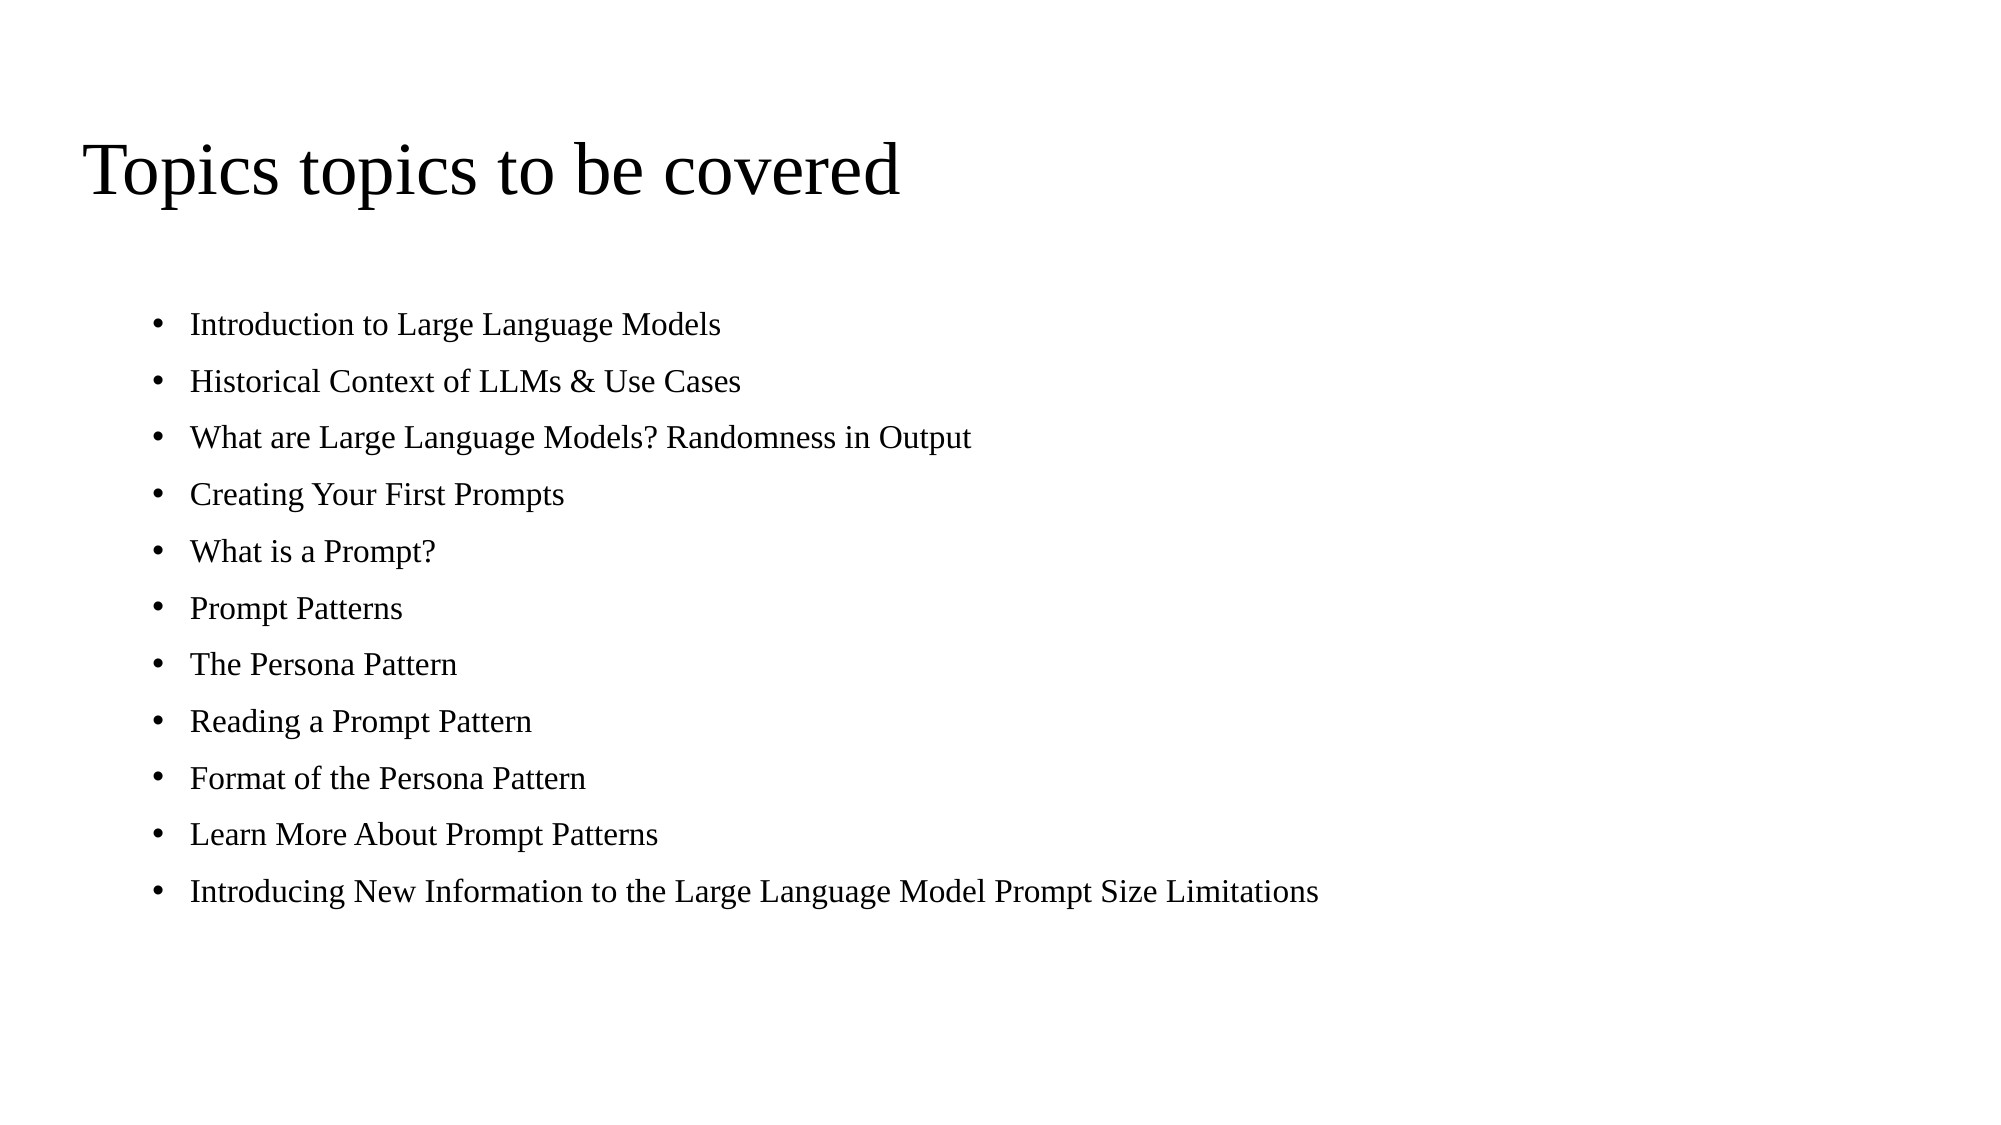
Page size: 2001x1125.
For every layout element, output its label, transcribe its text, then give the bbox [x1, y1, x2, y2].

list Introduction to Large Language Models Historical Context of LLMs & Use Cases What are Large Language Models? Randomness in Output Creating Your First Prompts What is a Prompt? Prompt Patterns The Persona Pattern Reading a Prompt Pattern Format of the Persona Pattern Learn More About Prompt Patterns Introducing New Information to the Large Language Model Prompt Size Limitations [137, 299, 1863, 1014]
title Topics topics to be covered [67, 61, 1793, 280]
